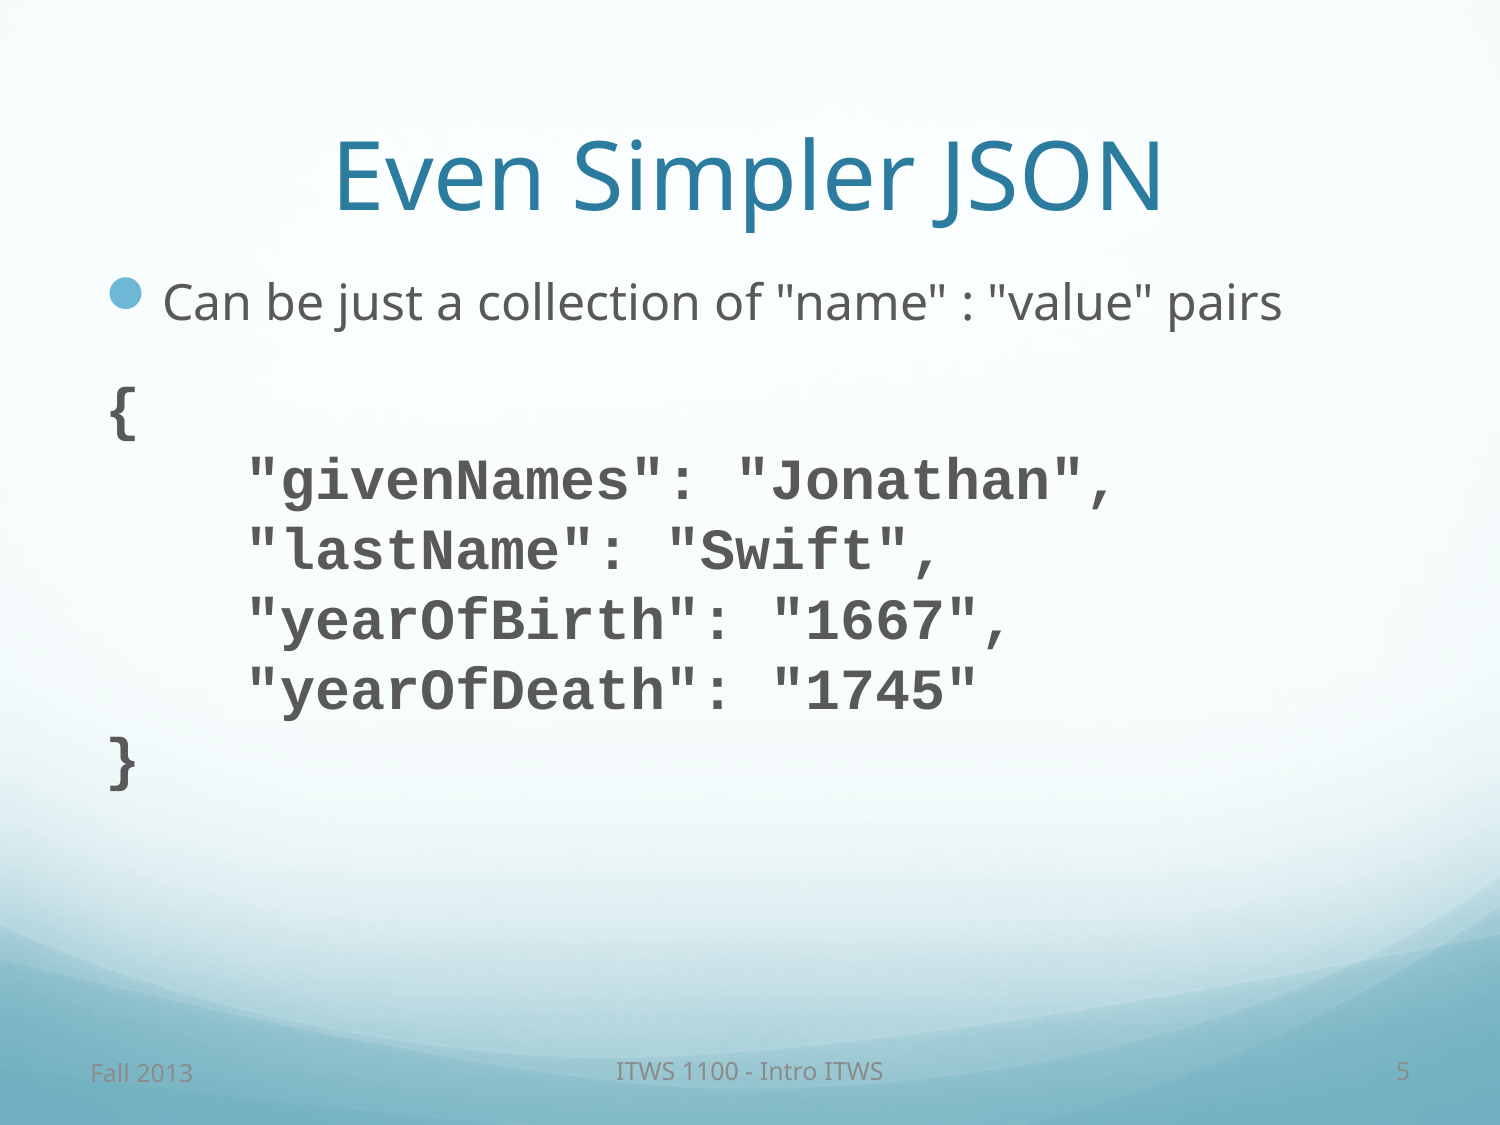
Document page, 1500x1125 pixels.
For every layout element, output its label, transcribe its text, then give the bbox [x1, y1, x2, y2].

footer ITWS 1100 - Intro ITWS [512, 1042, 988, 1103]
slide_number 5 [1074, 1042, 1425, 1103]
title Even Simpler JSON [89, 17, 1410, 238]
list Can be just a collection of "name" : "value" pairs { "givenNames": "Jonathan", "lastName": "Swift", "yearOfBirth": "1667", "yearOfDeath": "1745" } [89, 262, 1410, 976]
slide_number Fall 2013 [75, 1042, 425, 1103]
